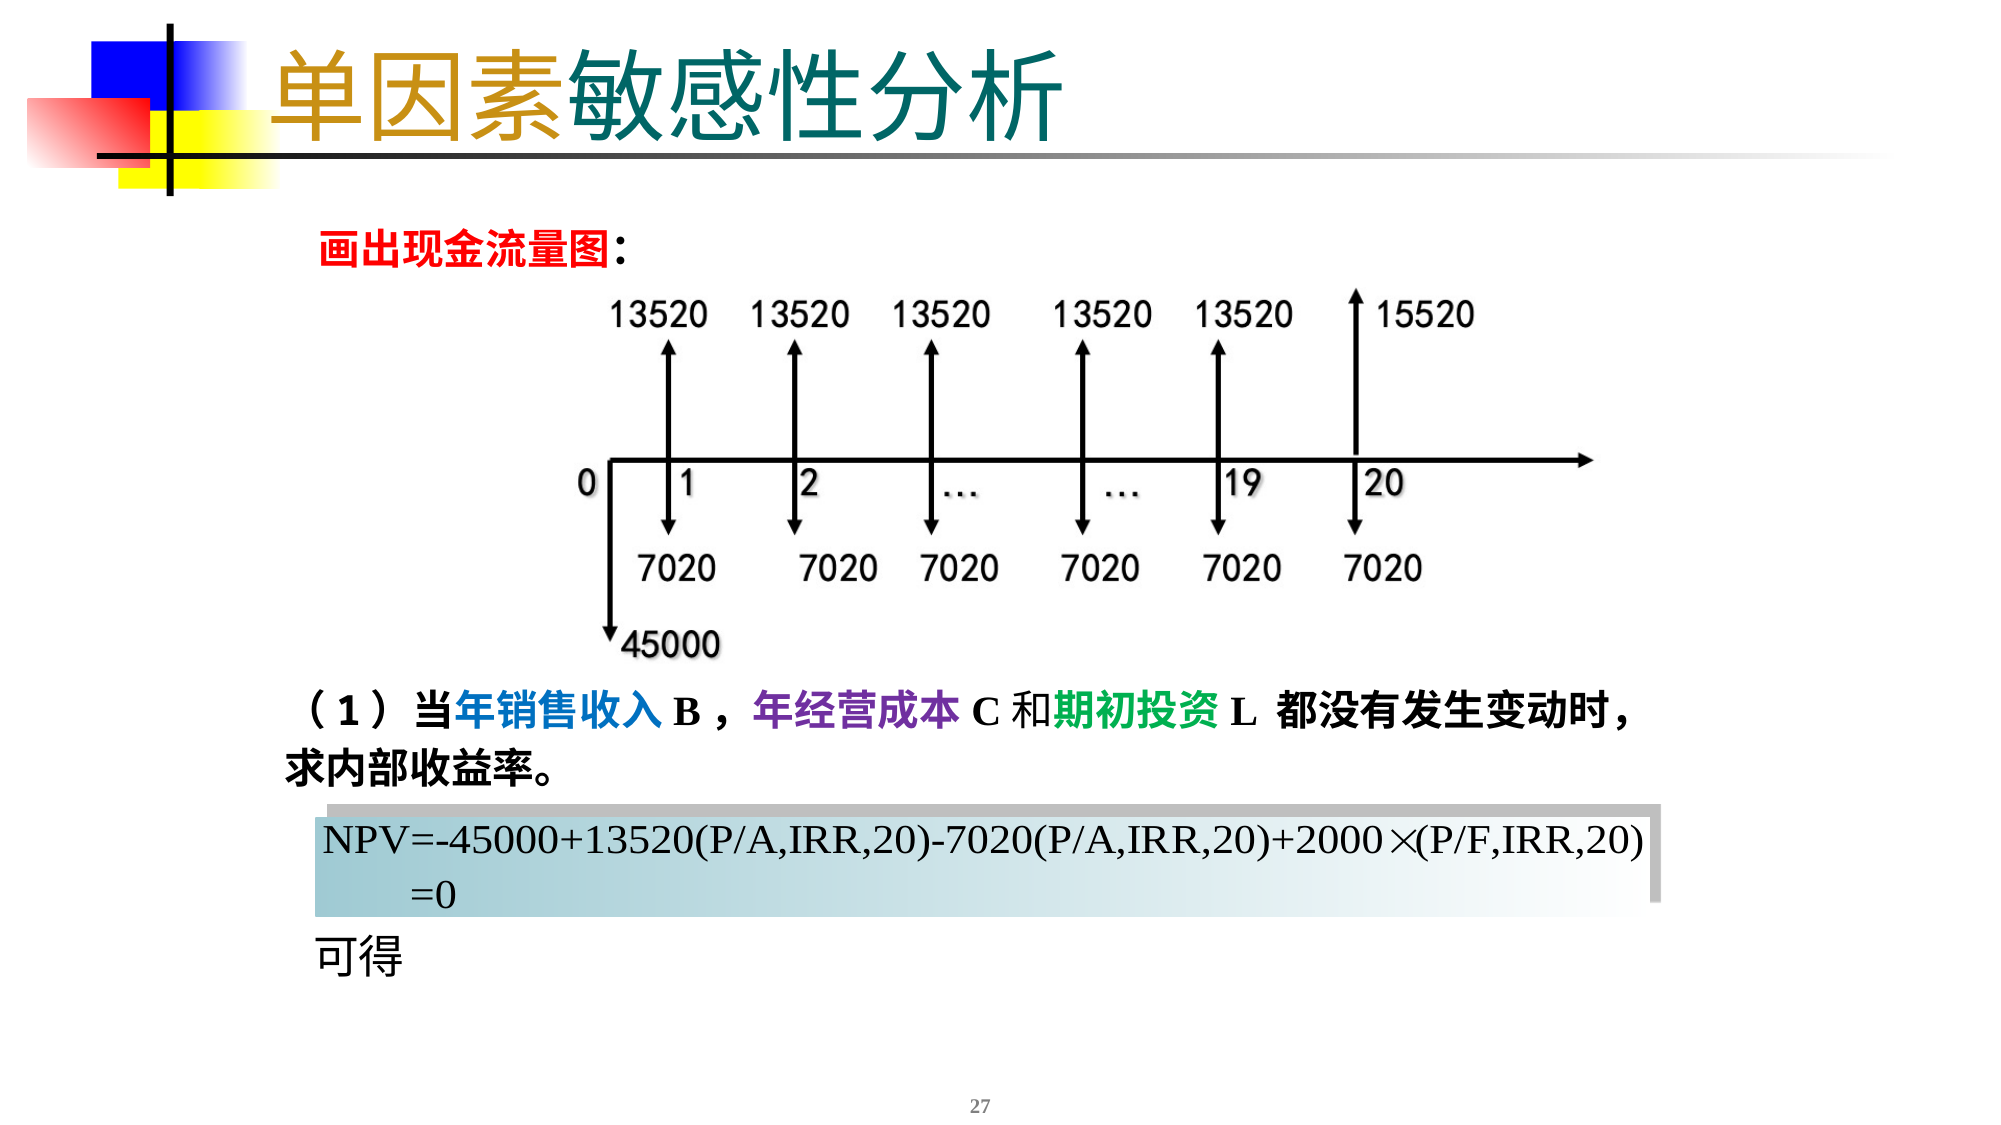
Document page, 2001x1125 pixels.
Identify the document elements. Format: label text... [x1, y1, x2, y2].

slide_number 27 [772, 1050, 1189, 1125]
picture [524, 279, 1632, 676]
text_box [315, 816, 1650, 918]
title 单因素敏感性分析 [251, 23, 1957, 161]
text_box 画出现金流量图： [303, 215, 713, 281]
text_box （1）当年销售收入B，年经营成本C和期初投资L 都没有发生变动时，求内部收益率。 [269, 668, 1702, 800]
